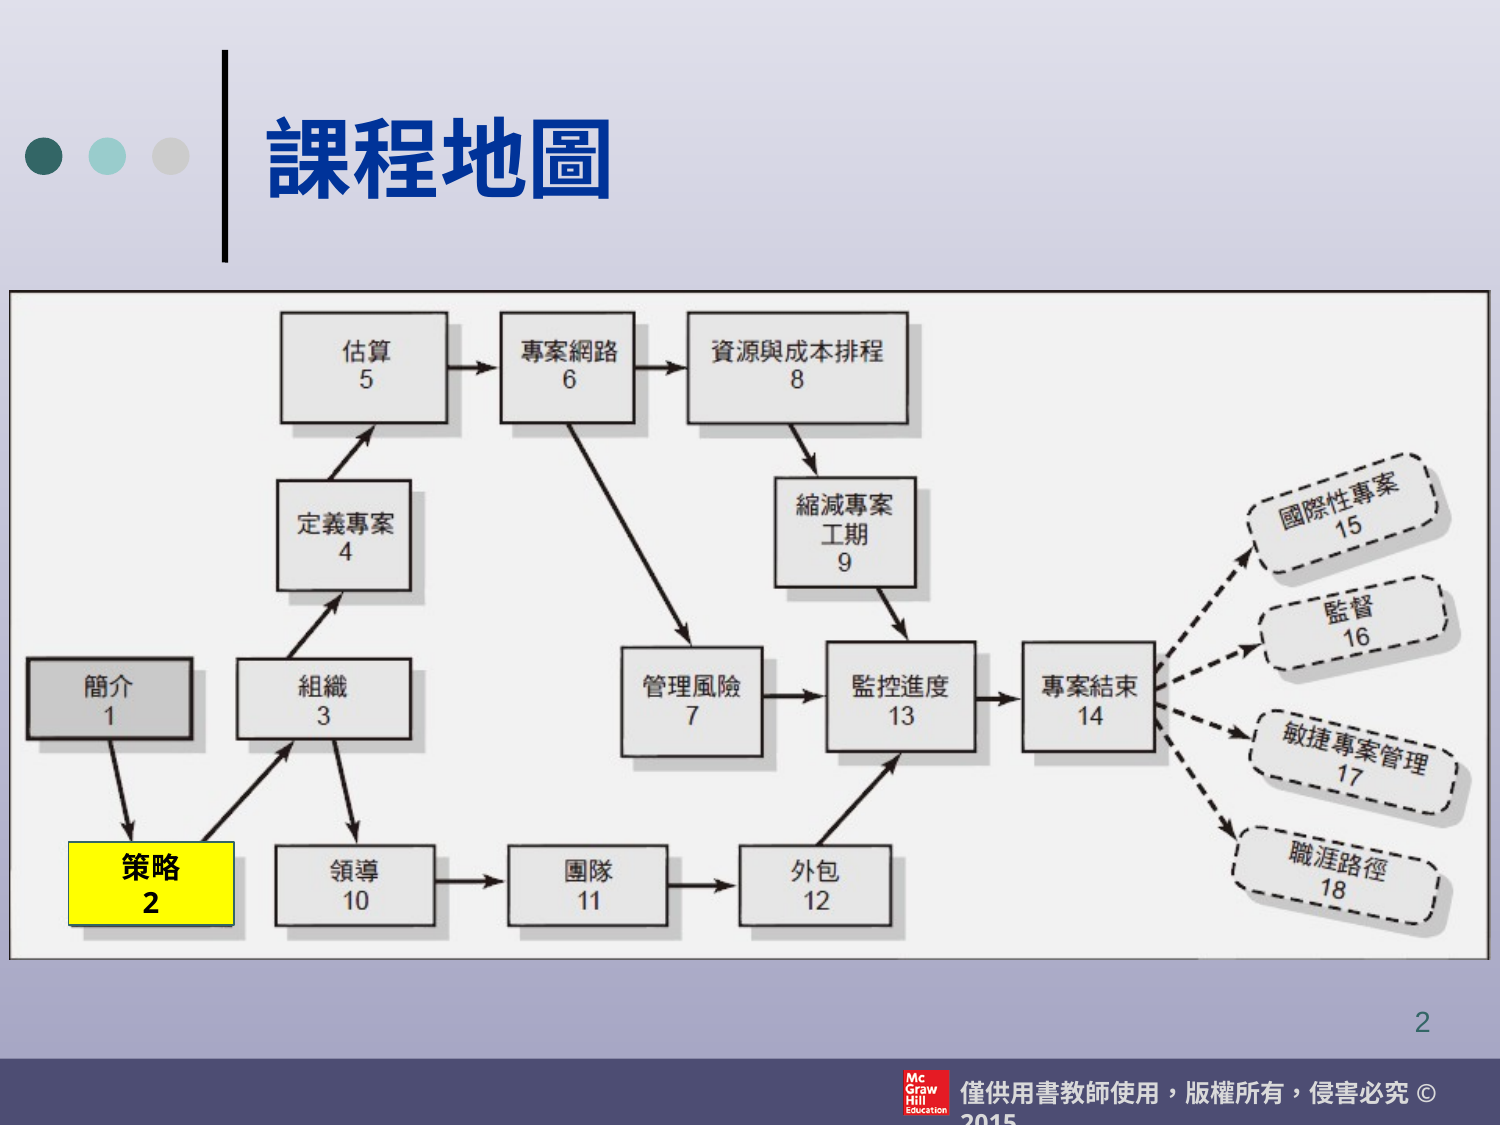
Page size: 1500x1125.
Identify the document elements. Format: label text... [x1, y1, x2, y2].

title 課程地圖 [249, 30, 1401, 282]
picture [903, 1070, 950, 1116]
slide_number 2 [1399, 995, 1495, 1071]
picture [9, 290, 1492, 960]
